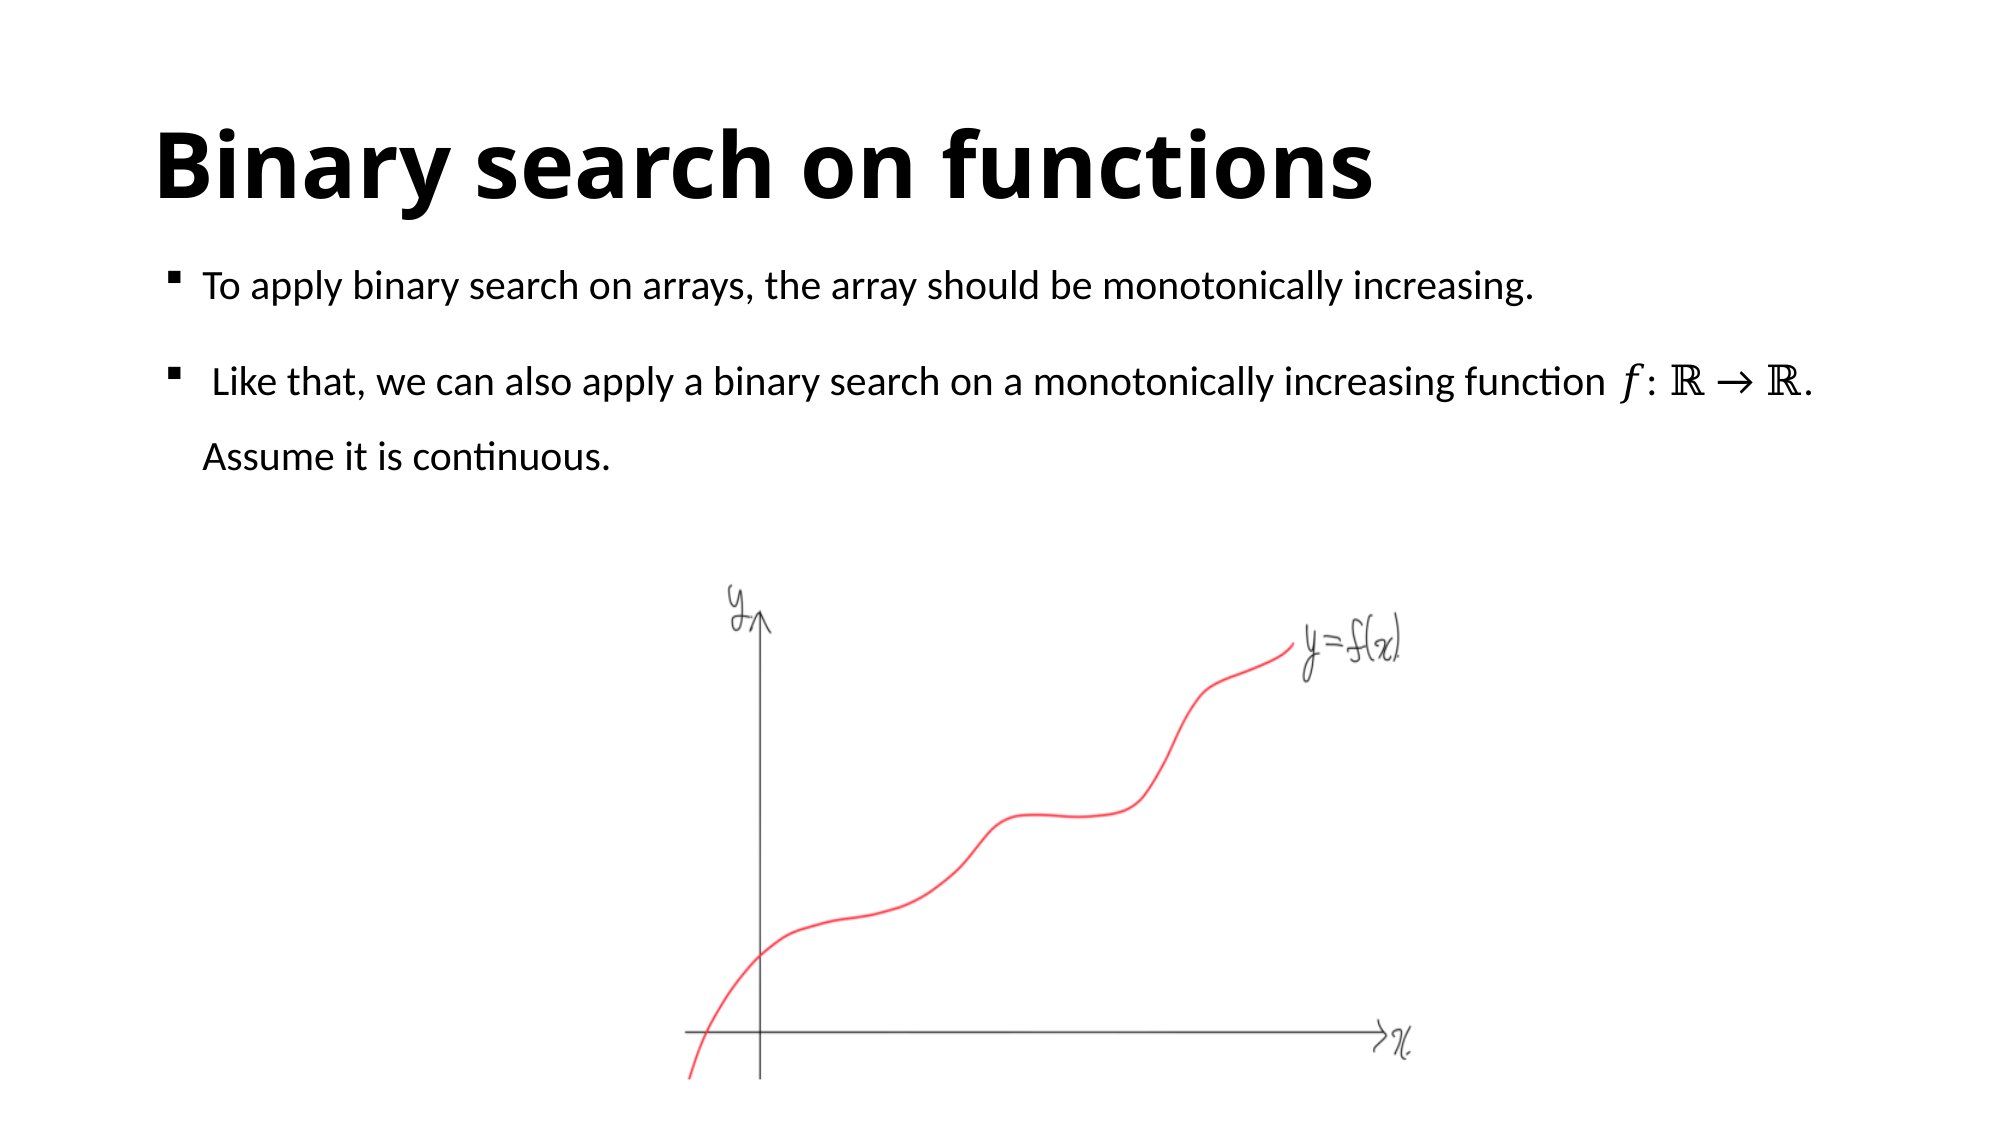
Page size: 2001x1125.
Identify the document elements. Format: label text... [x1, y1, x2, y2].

picture [612, 558, 1486, 1096]
text_box Binary search on functions [137, 59, 1863, 278]
text_box To apply binary search on arrays, the array should be monotonically increasing. Like that, we can also apply a binary search on a monotonically increasing function 𝑓: ℝ → ℝ. Assume it is continuous. [150, 224, 1875, 939]
